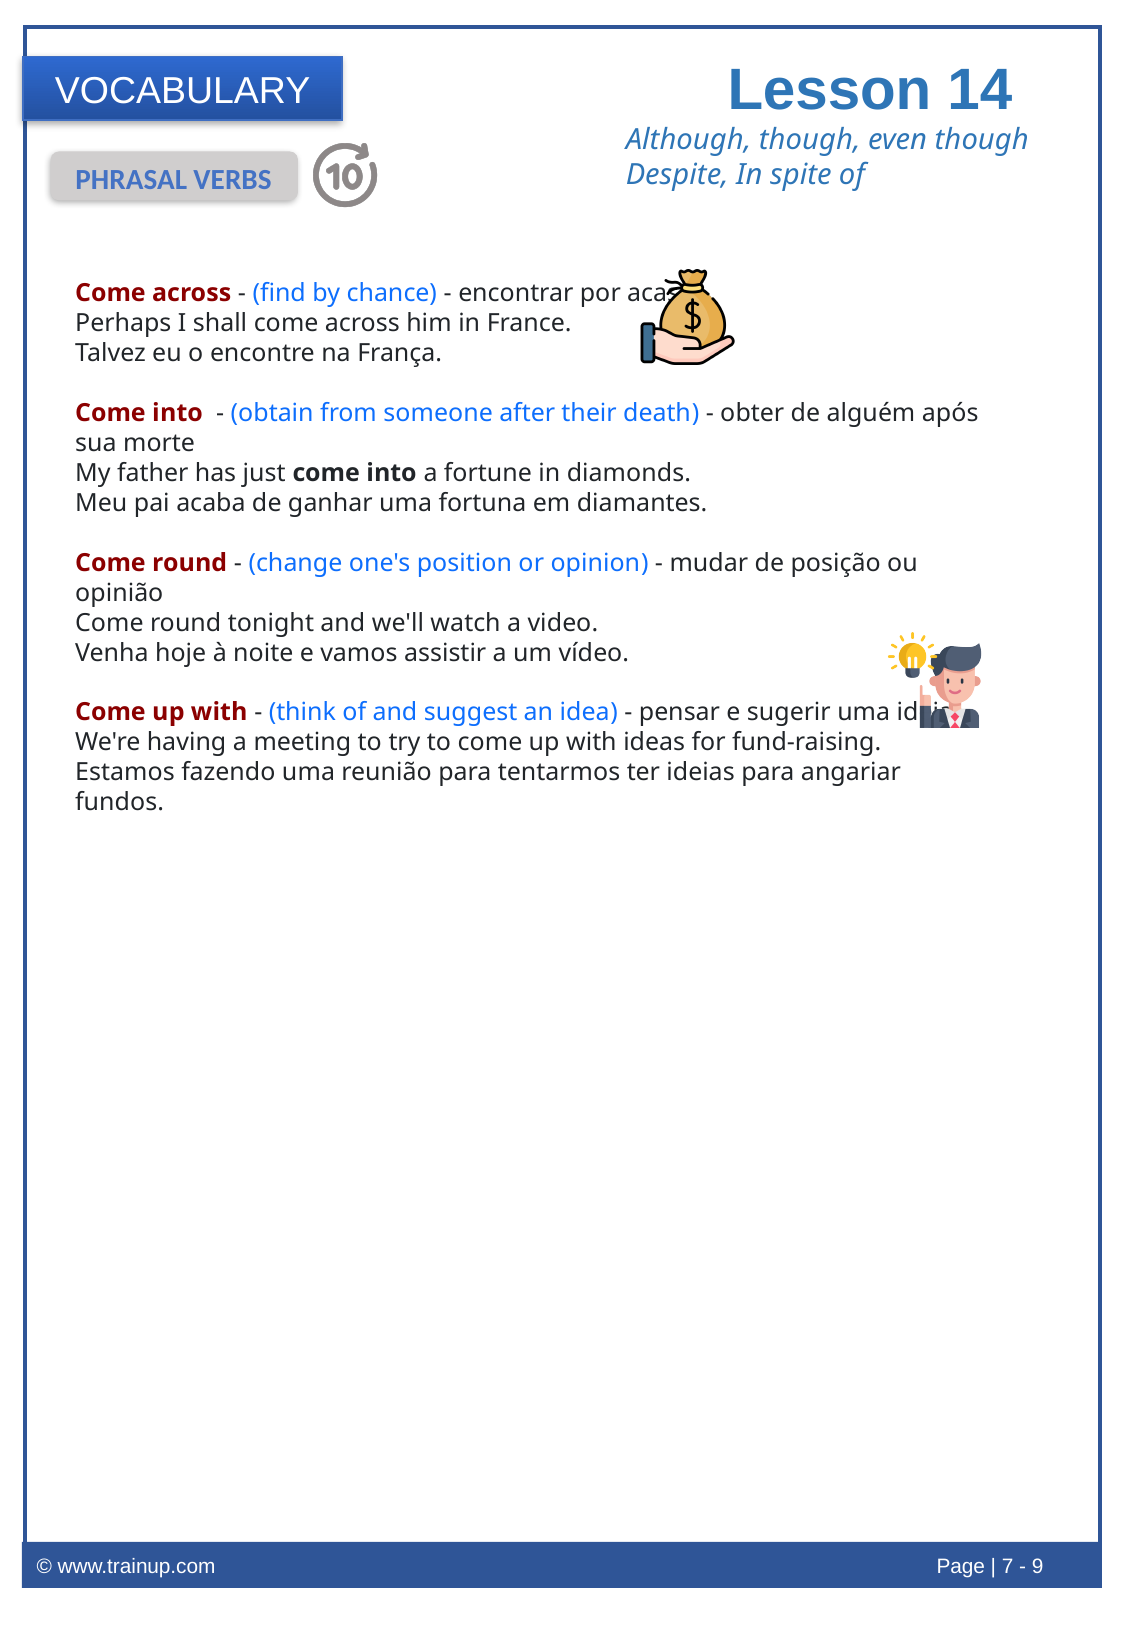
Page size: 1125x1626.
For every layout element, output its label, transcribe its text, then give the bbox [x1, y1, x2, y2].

text_box VOCABULARY [22, 56, 343, 121]
text_box Lesson 14 [712, 44, 1028, 113]
text_box Although, though, even though Despite, In spite of [611, 113, 1045, 198]
text_box Come across - (find by chance) - encontrar por acaso Perhaps I shall come across him in France. Talvez eu o encontre na França. Come into - (obtain from someone after their death) - obter de alguém após sua morte My father has just come into a fortune in diamonds. Meu pai acaba de ganhar uma fortuna em diamantes. Come round - (change one's position or opinion) - mudar de posição ou opinião Come round tonight and we'll watch a video. Venha hoje à noite e vamos assistir a um vídeo. Come up with - (think of and suggest an idea) - pensar e sugerir uma ideia We're having a meeting to try to come up with ideas for fund-raising. Estamos fazendo uma reunião para tentarmos ter ideias para angariar fundos. [60, 269, 1007, 853]
text_box [23, 25, 1102, 1540]
picture [639, 269, 736, 365]
text_box © www.trainup.com Page | 7 - 9 [20, 1540, 1102, 1590]
picture [886, 631, 983, 728]
picture [310, 140, 381, 211]
text_box PHRASAL VERBS [60, 150, 298, 203]
